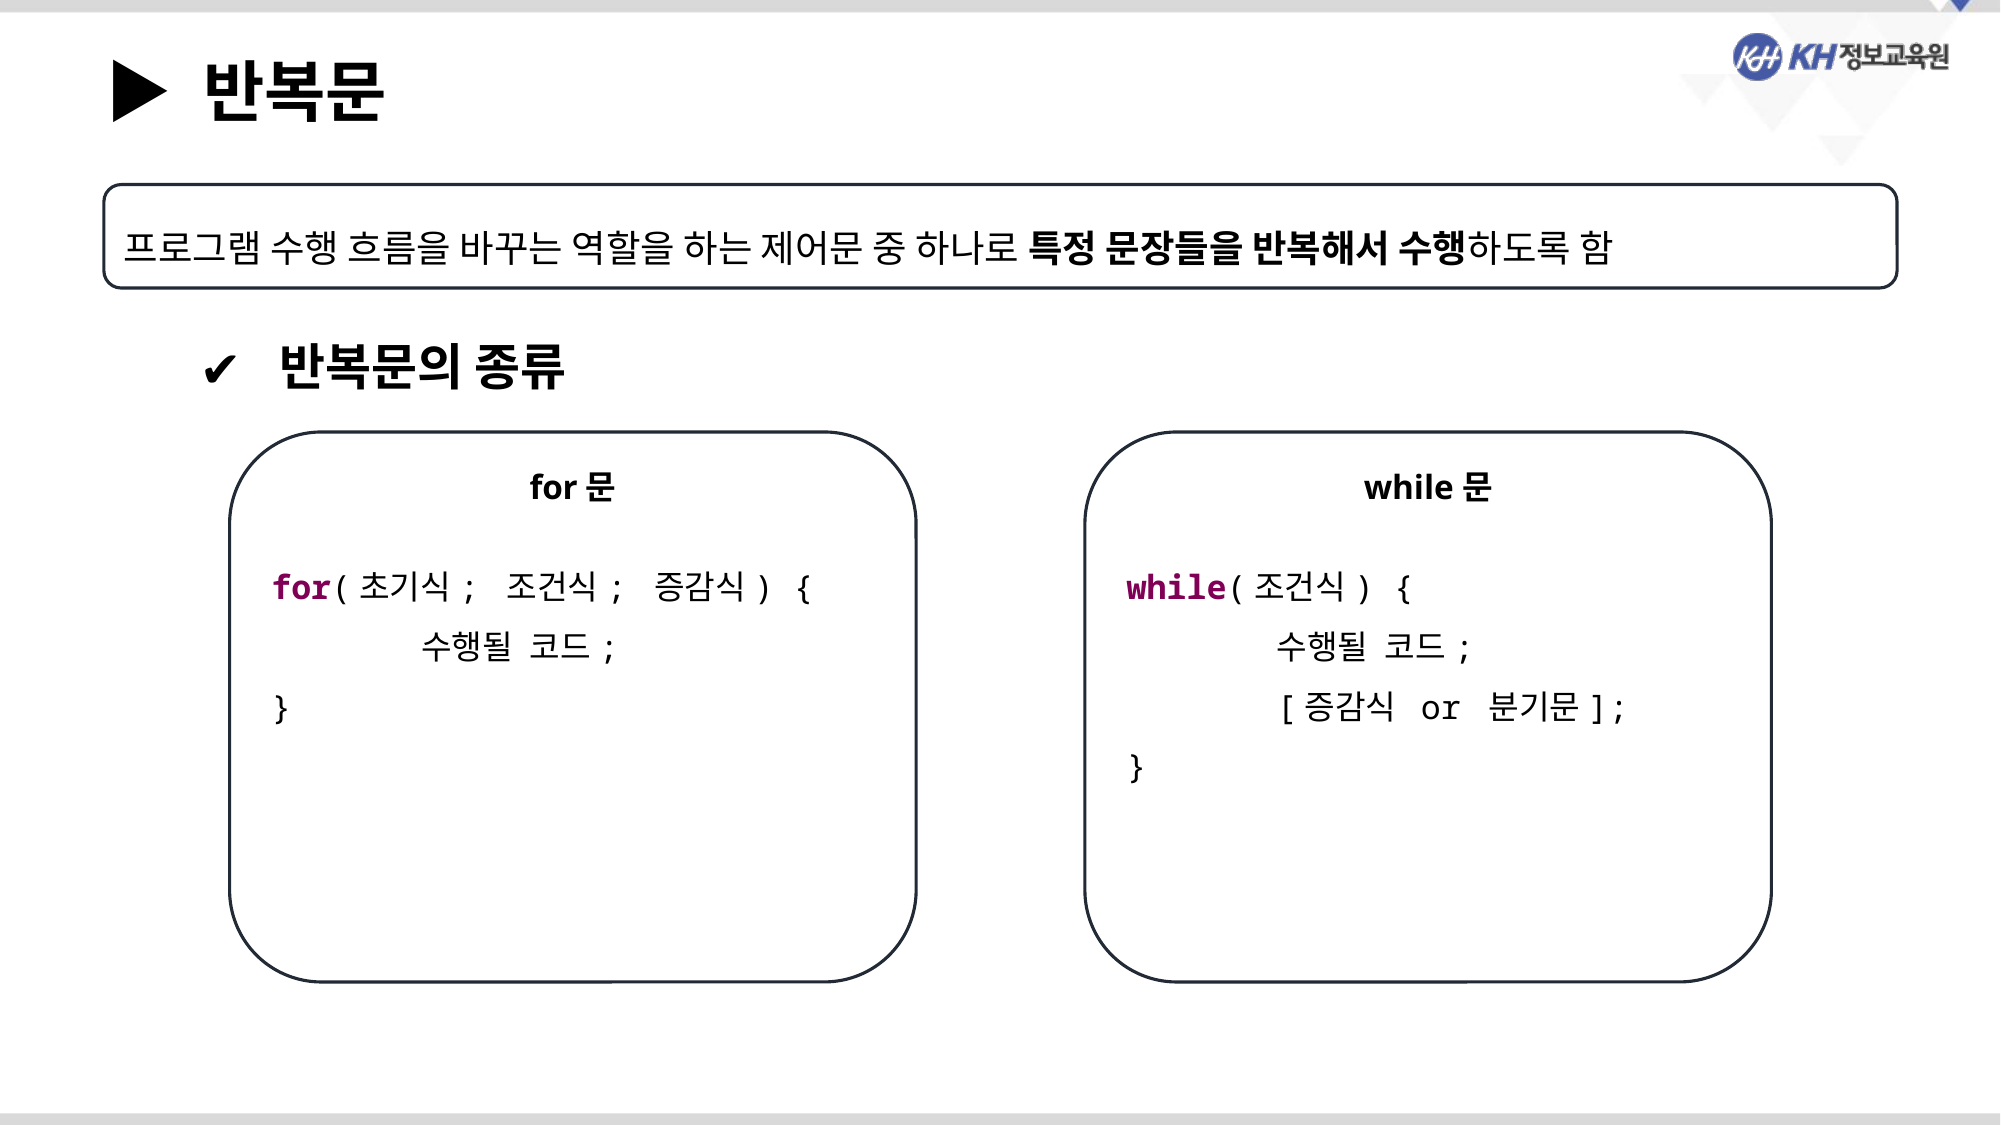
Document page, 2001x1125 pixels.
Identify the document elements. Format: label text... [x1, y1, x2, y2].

text_box for문 for(초기식; 조건식; 증감식) { 수행될 코드; } [229, 431, 917, 982]
picture [0, 0, 2001, 1113]
text_box ▶ 반복문 [90, 42, 1980, 138]
text_box 프로그램 수행 흐름을 바꾸는 역할을 하는 제어문 중 하나로 특정 문장들을 반복해서 수행하도록 함 [103, 184, 1898, 289]
text_box while문 while(조건식) { 수행될 코드; [증감식 or 분기문]; } [1084, 431, 1772, 982]
text_box 반복문의 종류 [184, 327, 611, 403]
